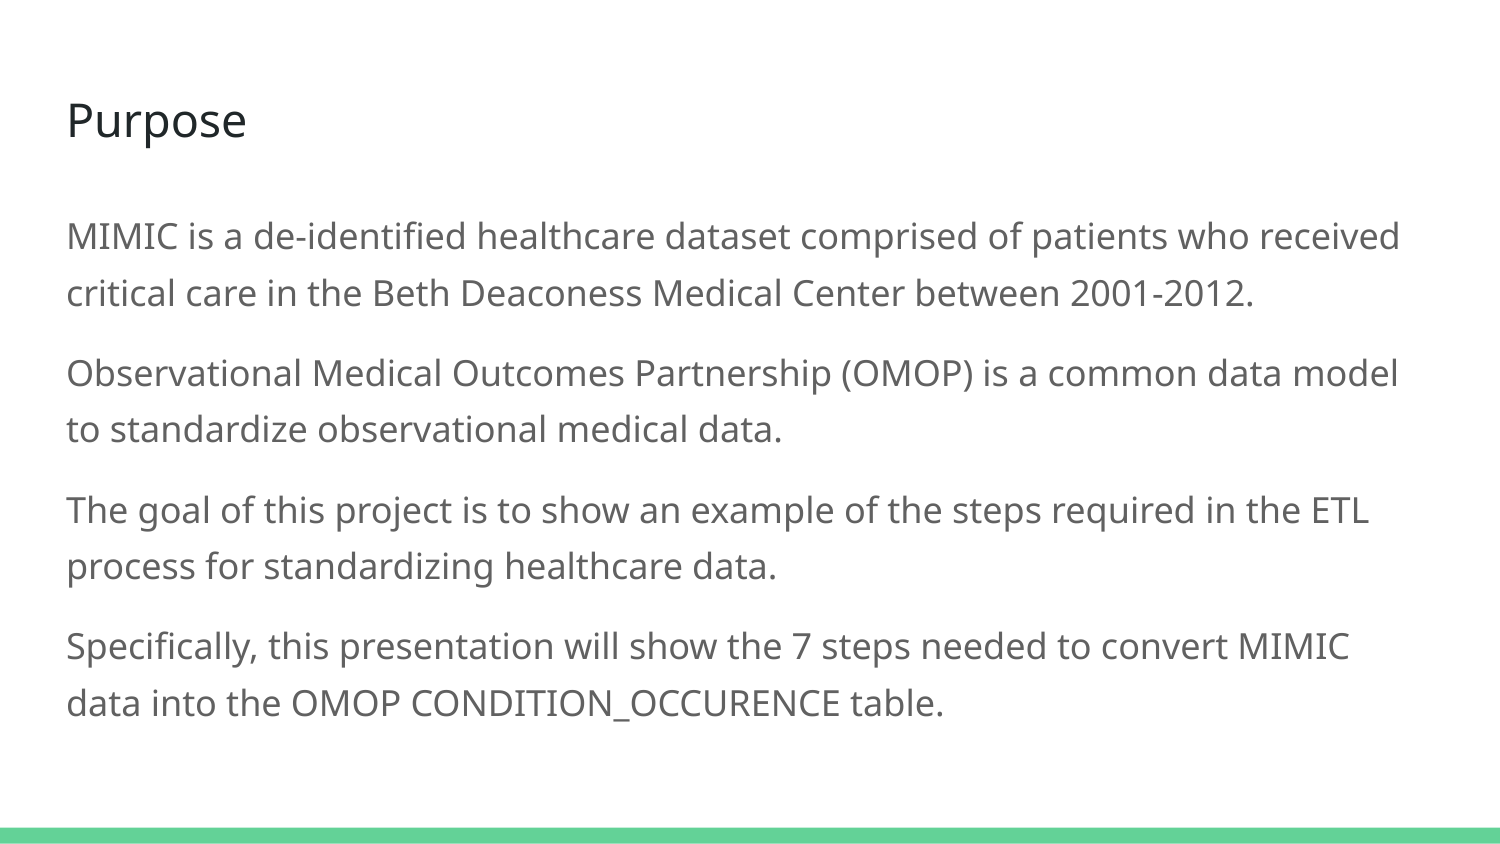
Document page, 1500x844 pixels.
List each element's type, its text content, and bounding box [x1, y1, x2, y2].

list MIMIC is a de-identified healthcare dataset comprised of patients who received critical care in the Beth Deaconess Medical Center between 2001-2012. Observational Medical Outcomes Partnership (OMOP) is a common data model to standardize observational medical data. The goal of this project is to show an example of the steps required in the ETL process for standardizing healthcare data. Specifically, this presentation will show the 7 steps needed to convert MIMIC data into the OMOP CONDITION_OCCURENCE table. [51, 189, 1449, 750]
title Purpose [51, 72, 1449, 167]
